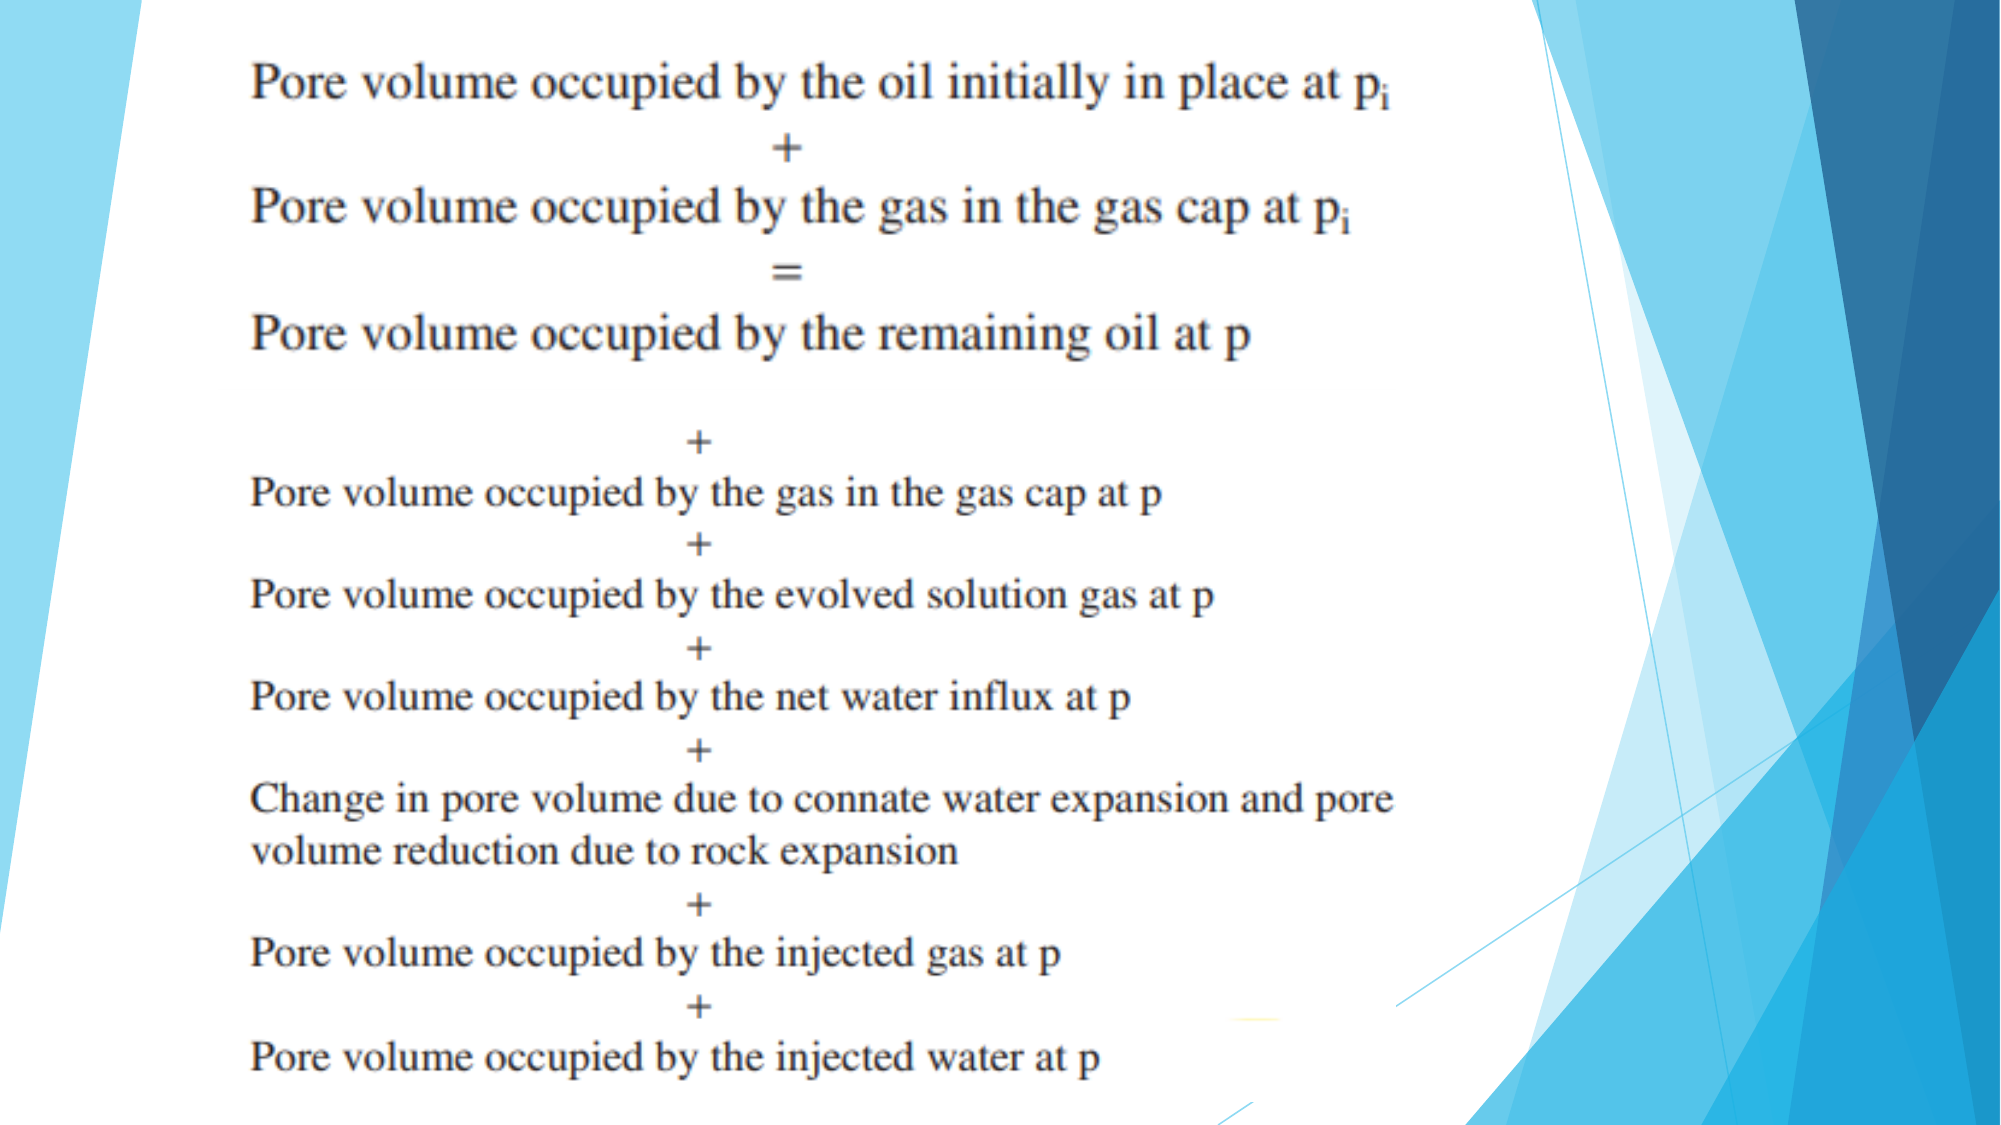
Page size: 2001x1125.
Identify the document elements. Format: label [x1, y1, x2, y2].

picture [218, 388, 1396, 1102]
picture [246, 56, 1424, 365]
